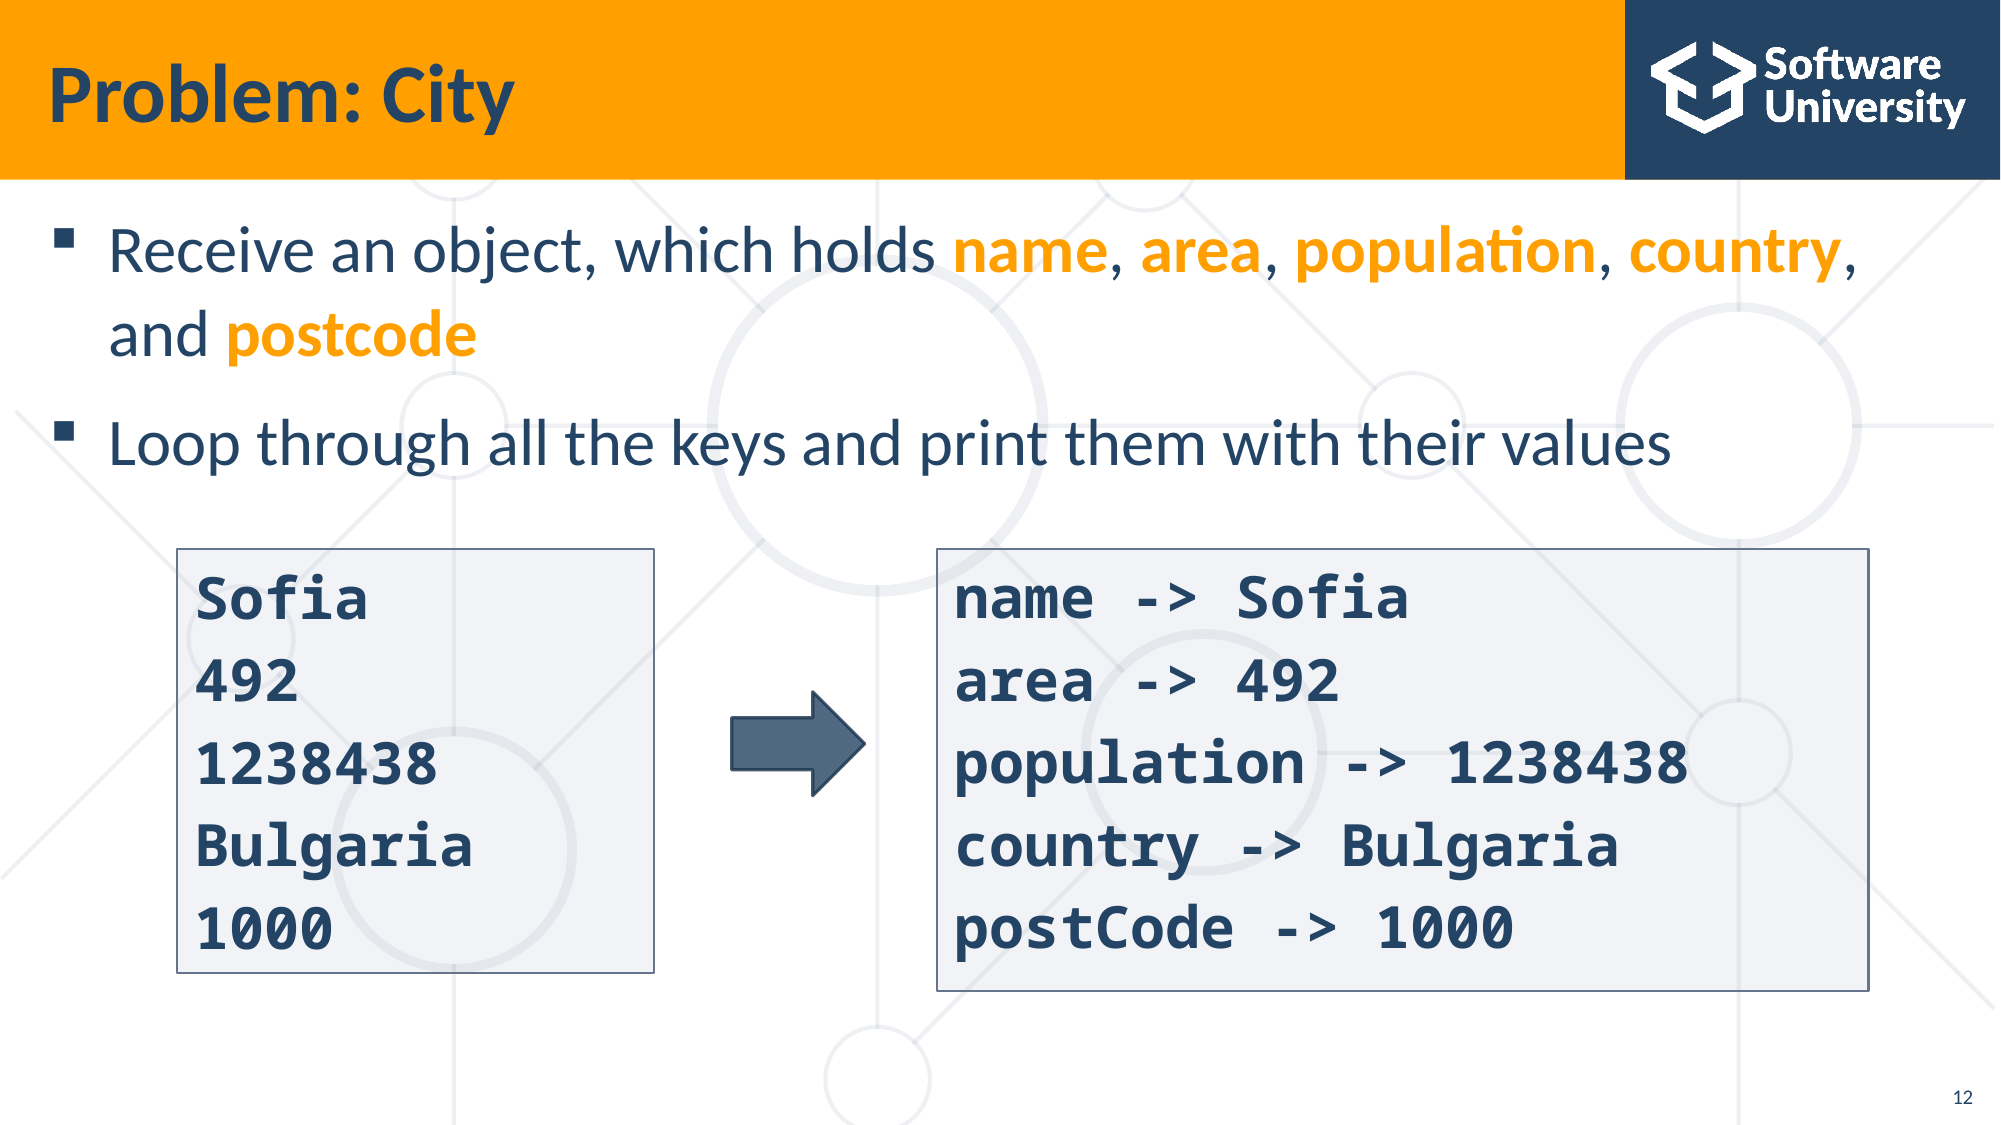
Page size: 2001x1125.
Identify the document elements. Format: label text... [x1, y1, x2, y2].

title Problem: City [31, 16, 1625, 162]
list Receive an object, which holds name, area, population, country, and postcode Loop through all the keys and print them with their values [31, 196, 1970, 1104]
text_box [176, 548, 1869, 991]
picture [1651, 41, 1966, 134]
slide_number 12 [1927, 1067, 1989, 1117]
